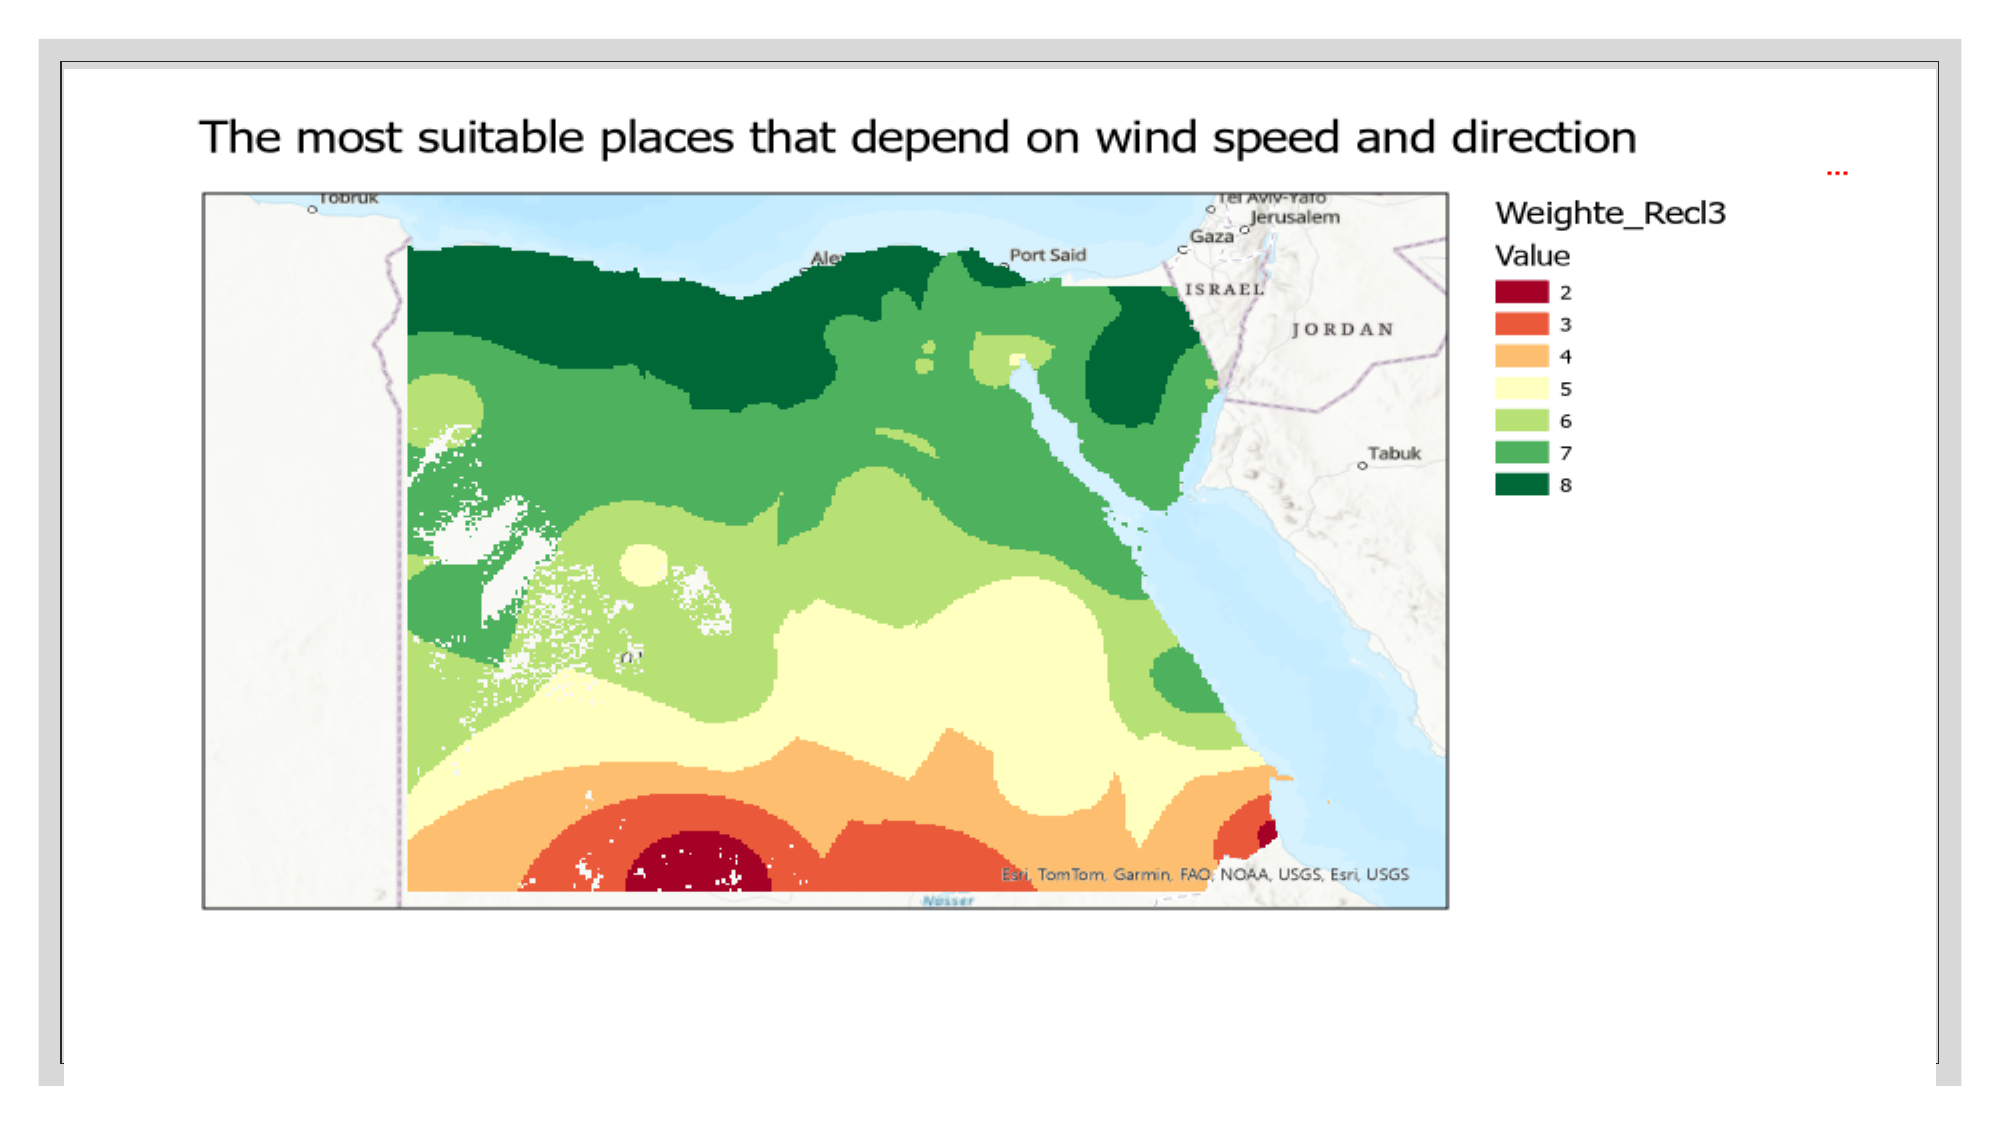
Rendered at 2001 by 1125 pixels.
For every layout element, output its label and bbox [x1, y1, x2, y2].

picture [64, 69, 1936, 1086]
